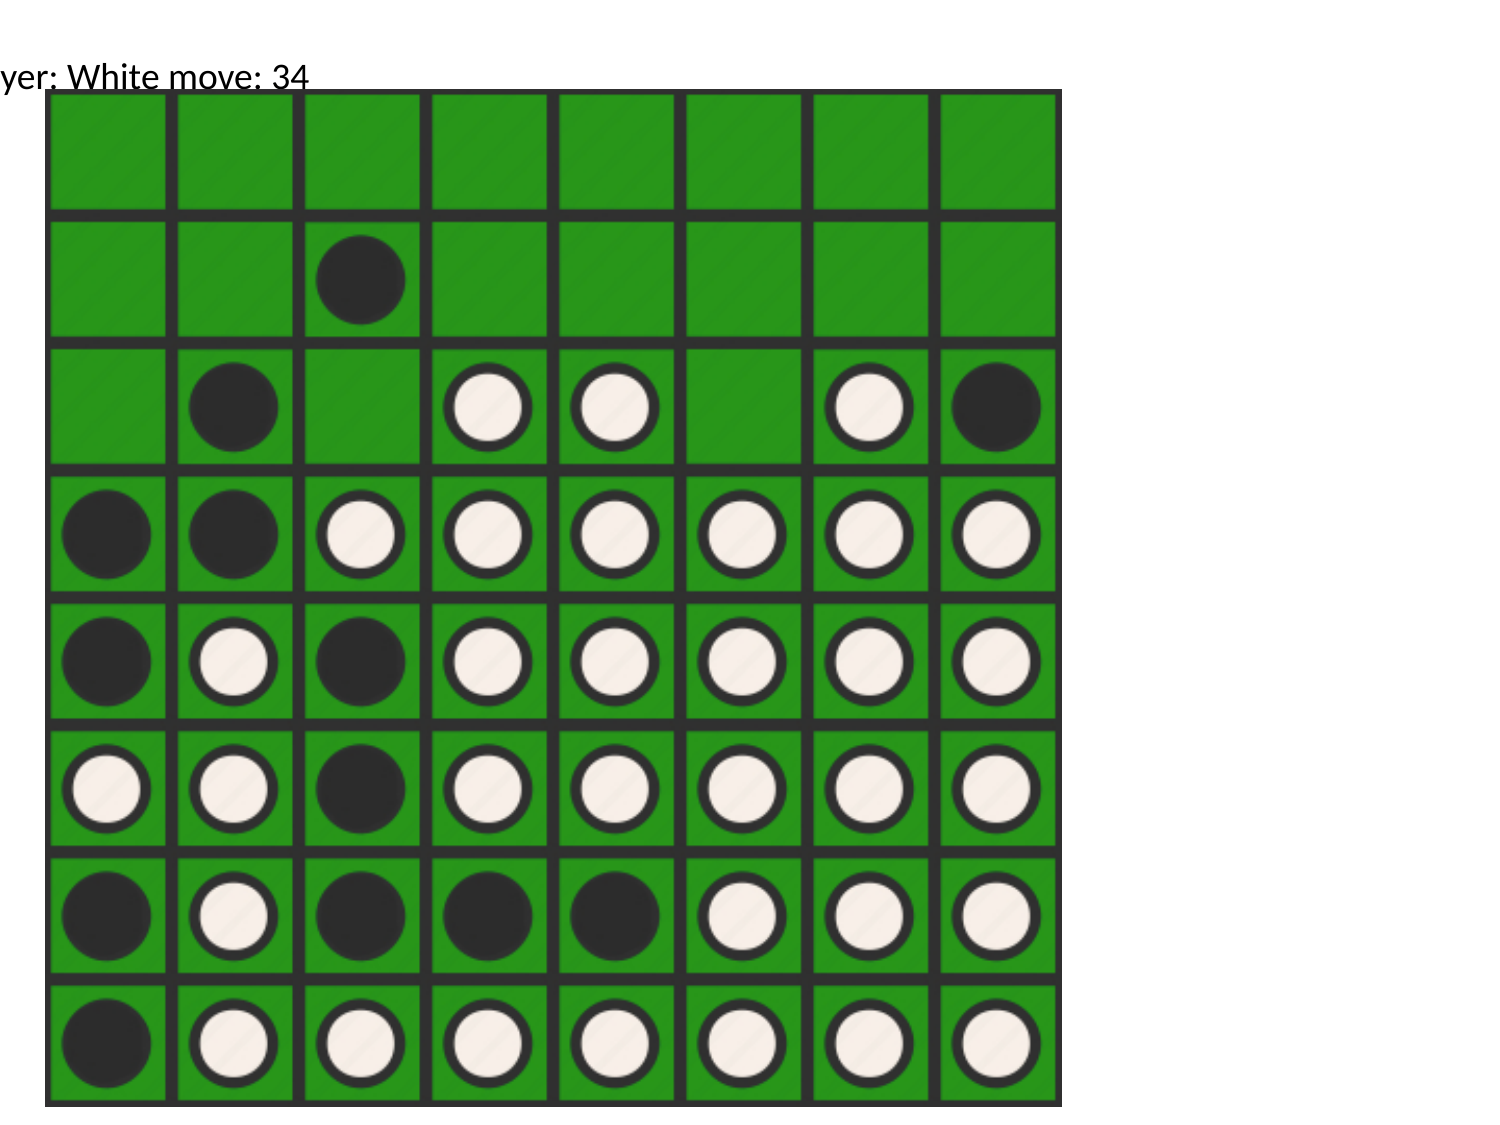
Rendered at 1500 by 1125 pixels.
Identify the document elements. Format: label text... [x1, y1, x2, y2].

text_box turn: 42 player: White move: 34 [0, 44, 325, 105]
picture [44, 89, 1062, 1107]
